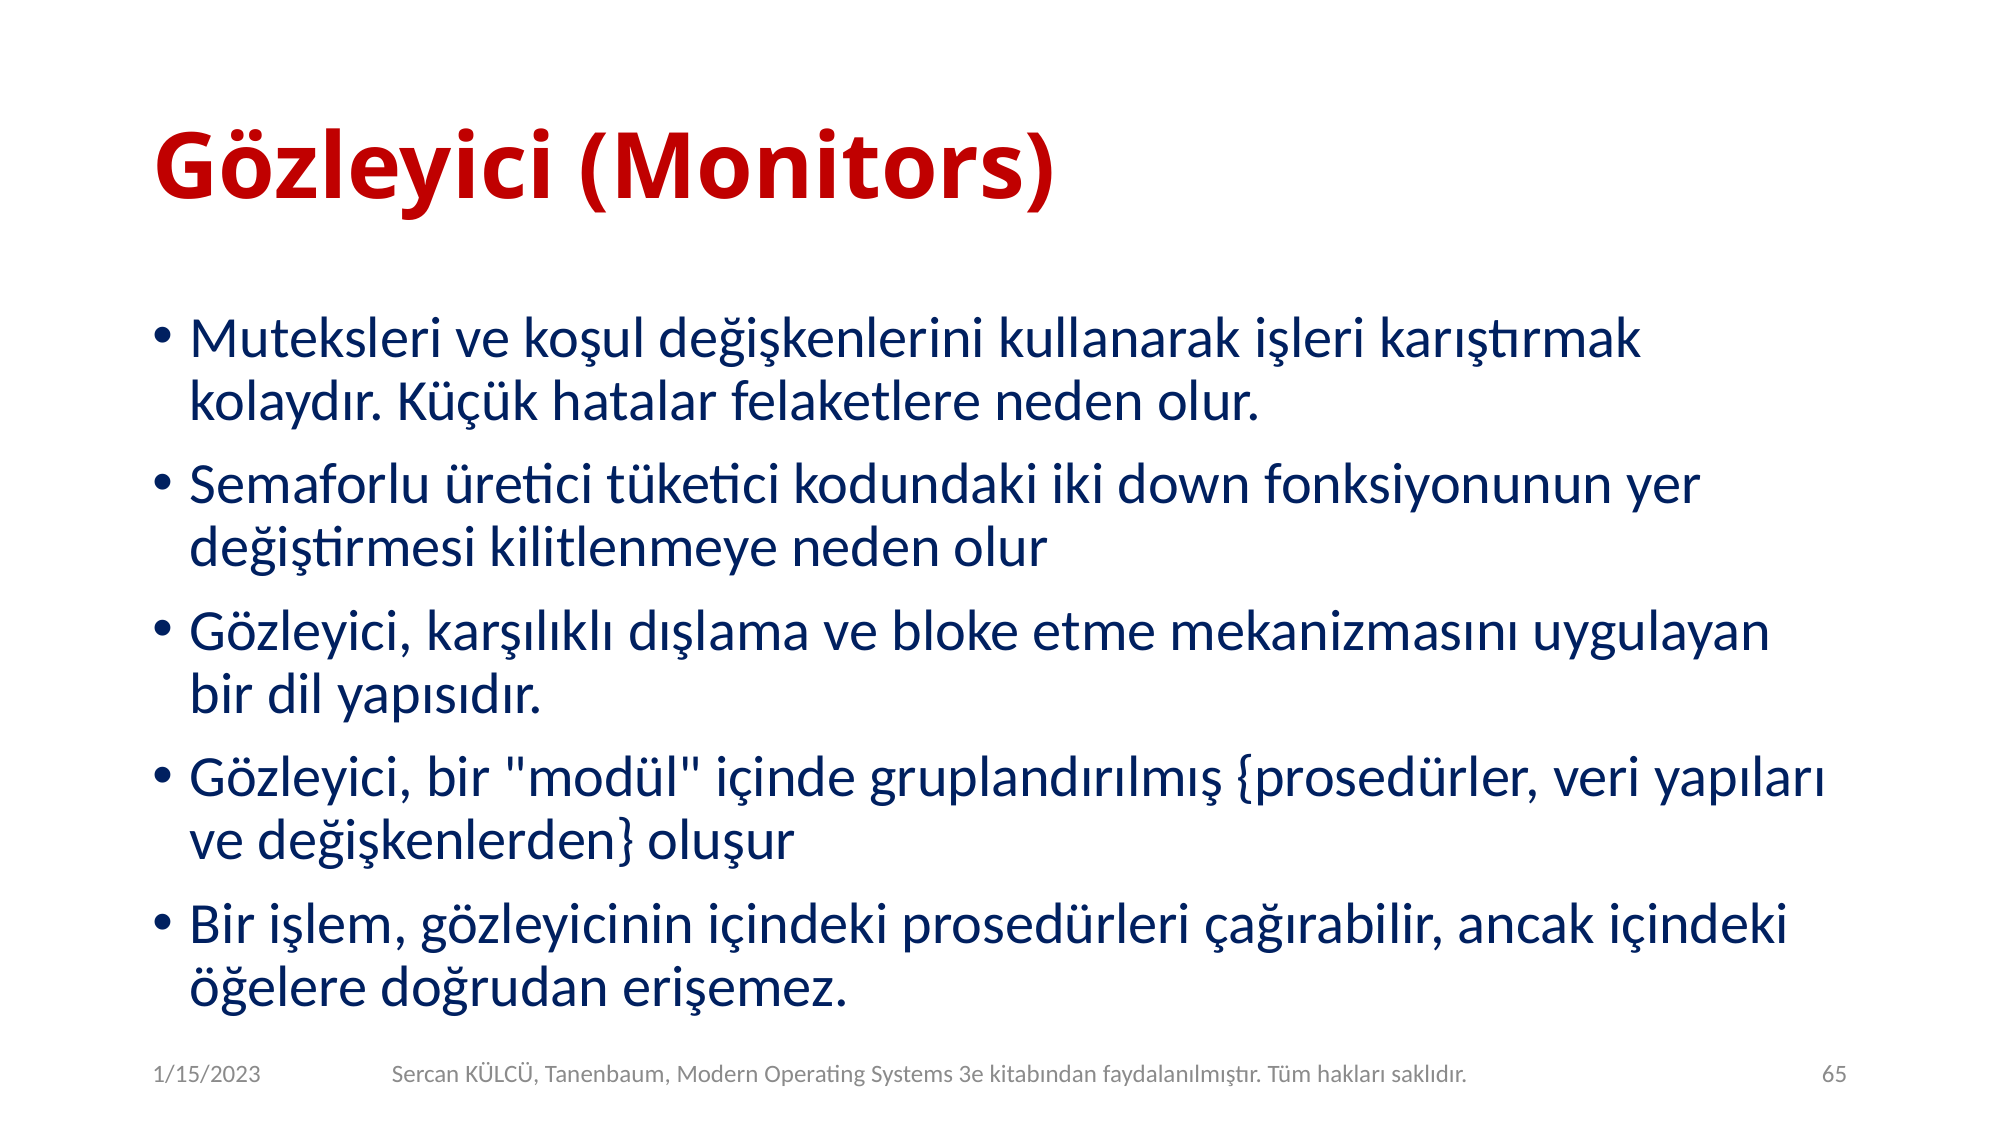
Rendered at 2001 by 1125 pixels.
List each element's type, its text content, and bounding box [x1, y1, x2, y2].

title Gözleyici (Monitors) [137, 59, 1863, 278]
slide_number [137, 1042, 369, 1103]
list Muteksleri ve koşul değişkenlerini kullanarak işleri karıştırmak kolaydır. Küçük hatalar felaketlere neden olur. Semaforlu üretici tüketici kodundaki iki down fonksiyonunun yer değiştirmesi kilitlenmeye neden olur Gözleyici, karşılıklı dışlama ve bloke etme mekanizmasını uygulayan bir dil yapısıdır. Gözleyici, bir "modül" içinde gruplandırılmış {prosedürler, veri yapıları ve değişkenlerden} oluşur Bir işlem, gözleyicinin içindeki prosedürleri çağırabilir, ancak içindeki öğelere doğrudan erişemez. [137, 299, 1863, 1042]
footer Sercan KÜLCÜ, Tanenbaum, Modern Operating Systems 3e kitabından faydalanılmıştır. Tüm hakları saklıdır. [369, 1042, 1412, 1103]
slide_number 65 [1412, 1042, 1863, 1103]
